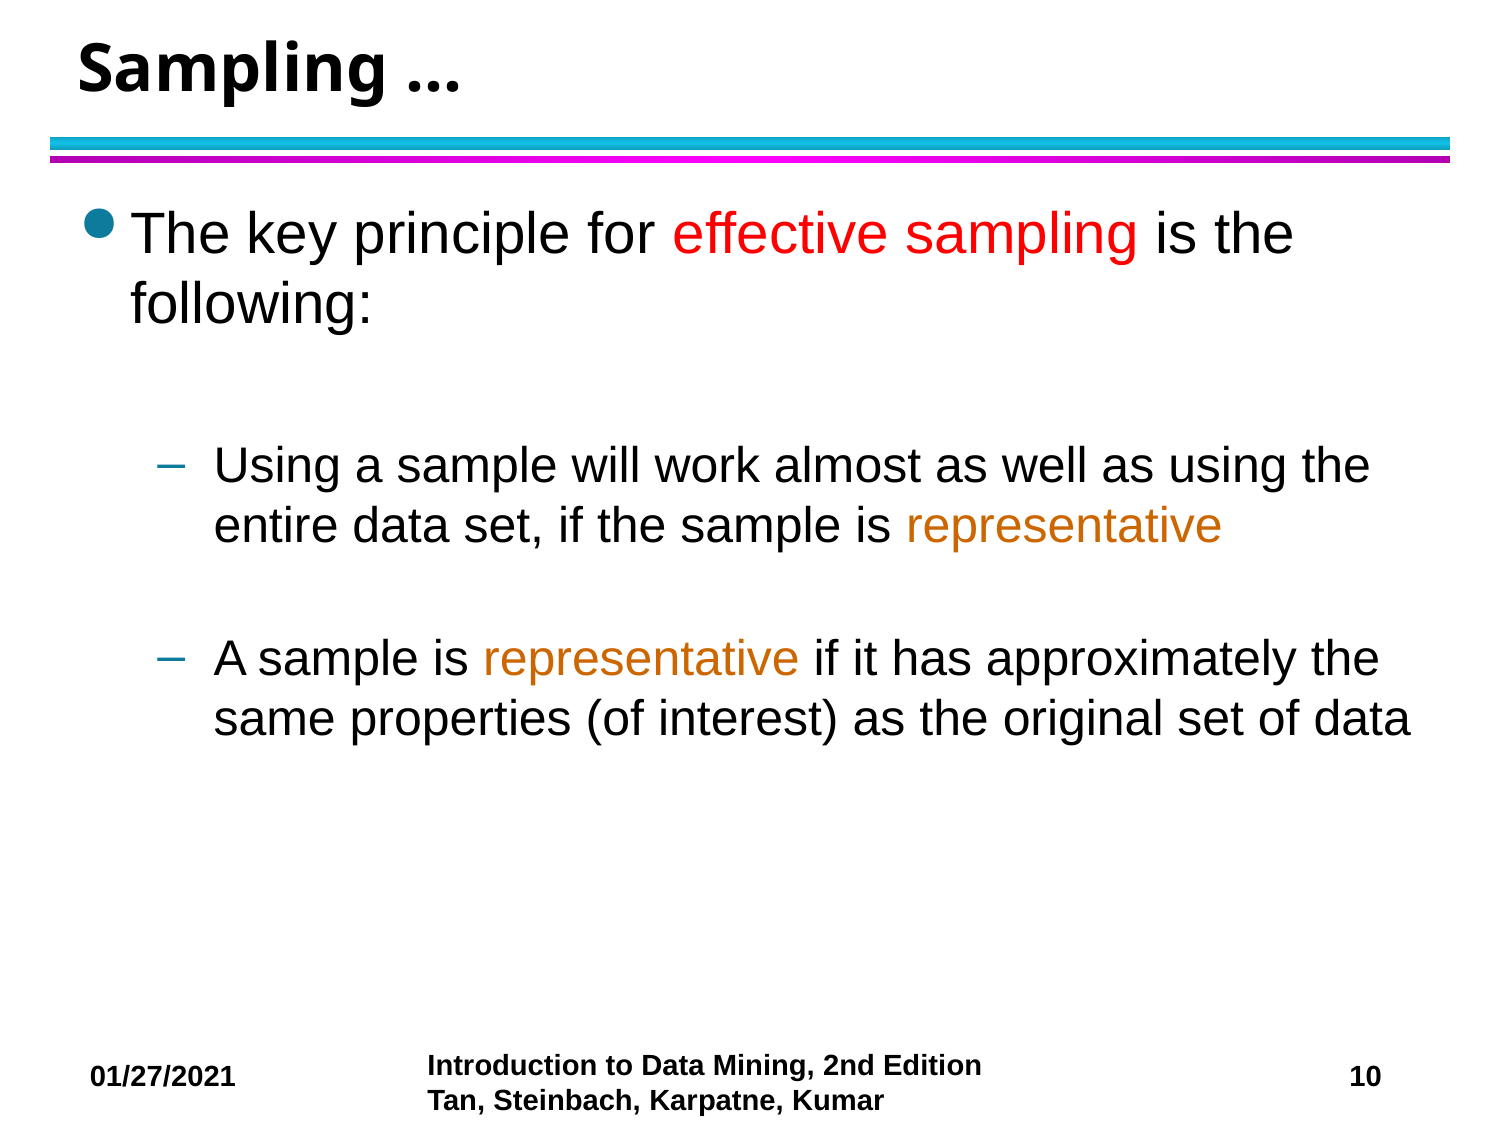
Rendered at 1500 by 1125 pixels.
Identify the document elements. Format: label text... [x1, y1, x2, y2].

title Sampling … [62, 24, 1421, 113]
list The key principle for effective sampling is the following: Using a sample will work almost as well as using the entire data set, if the sample is representative A sample is representative if it has approximately the same properties (of interest) as the original set of data [67, 187, 1432, 1038]
